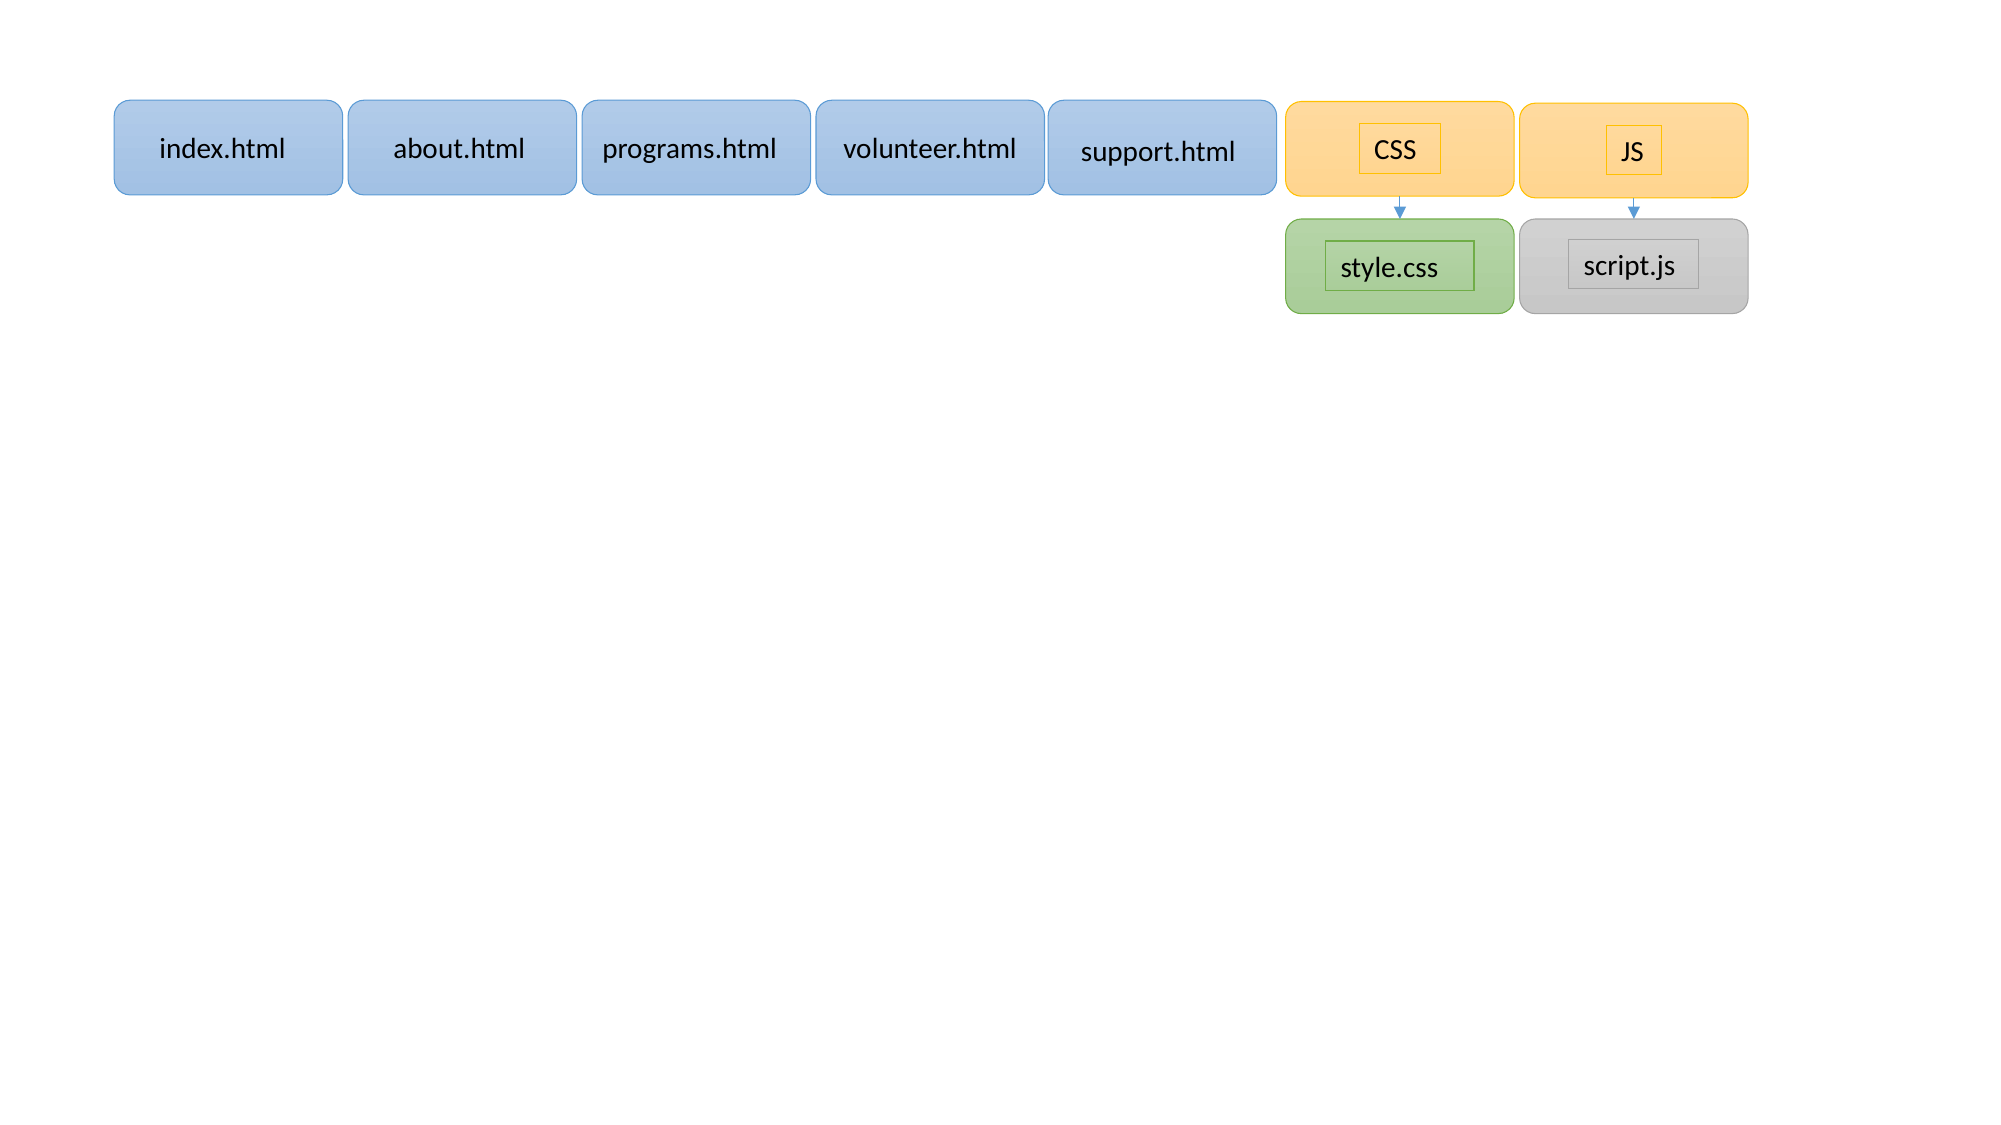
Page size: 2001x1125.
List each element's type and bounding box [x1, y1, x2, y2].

text_box [114, 100, 1749, 314]
